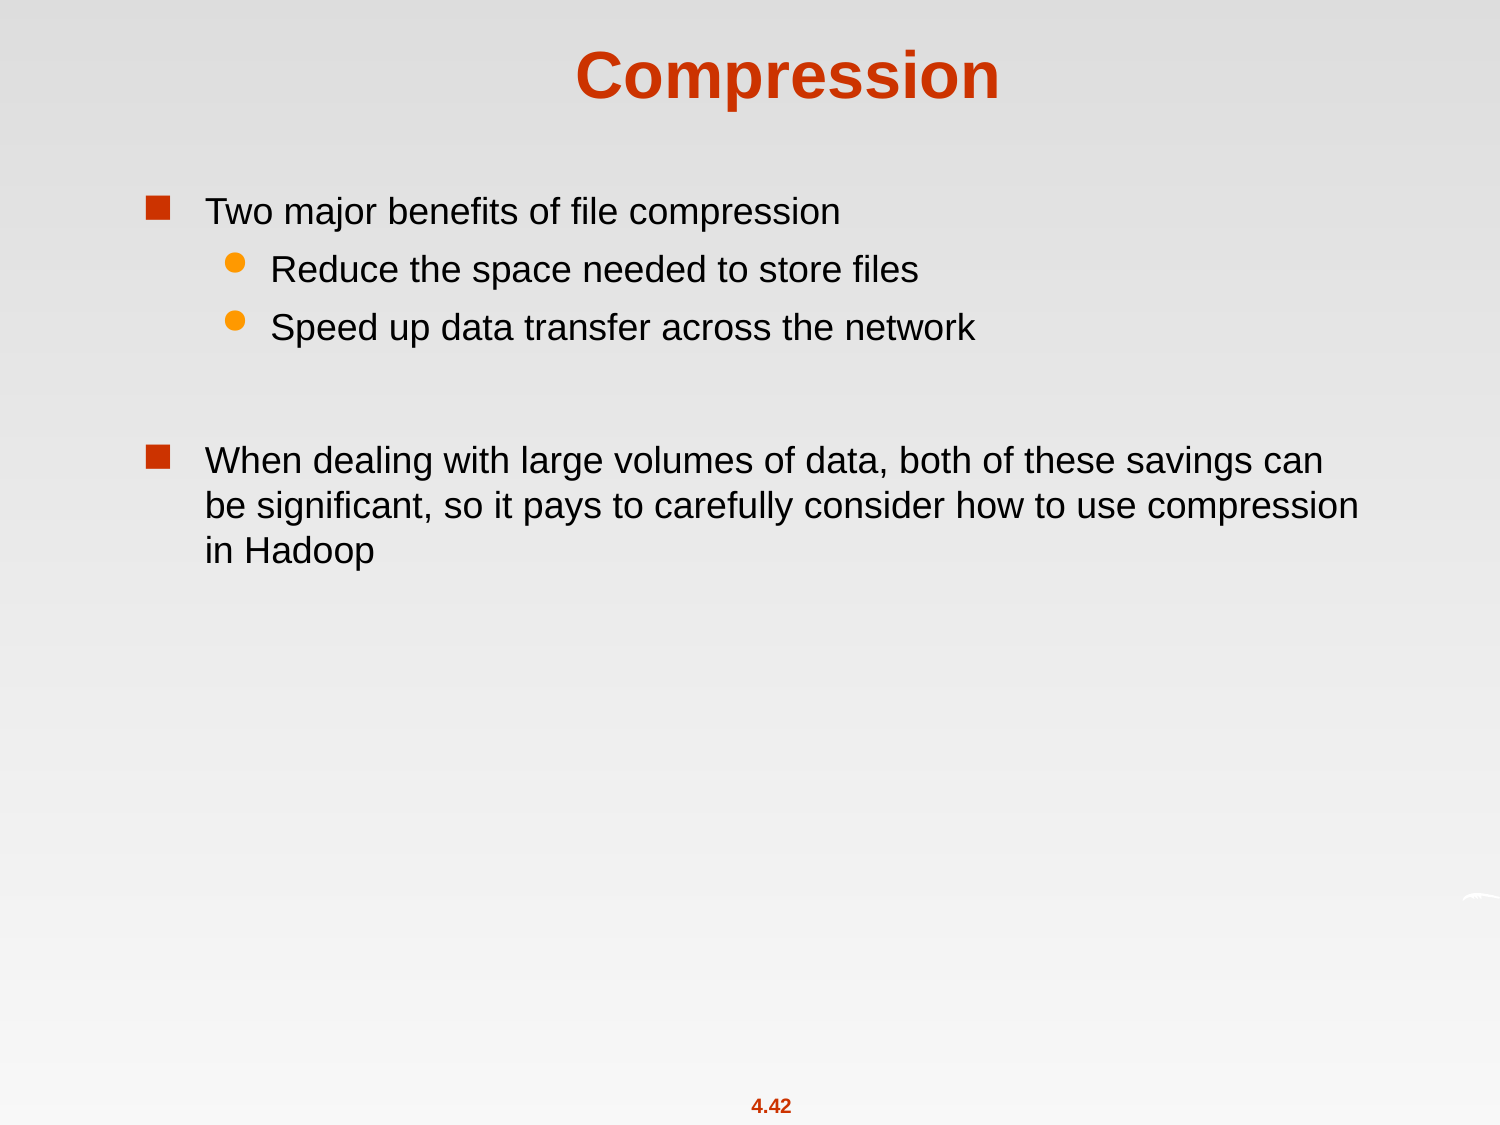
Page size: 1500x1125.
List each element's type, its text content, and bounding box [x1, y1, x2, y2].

title Compression [126, 19, 1451, 120]
list Two major benefits of file compression Reduce the space needed to store files Speed up data transfer across the network When dealing with large volumes of data, both of these savings can be significant, so it pays to carefully consider how to use compression in Hadoop [133, 179, 1391, 984]
